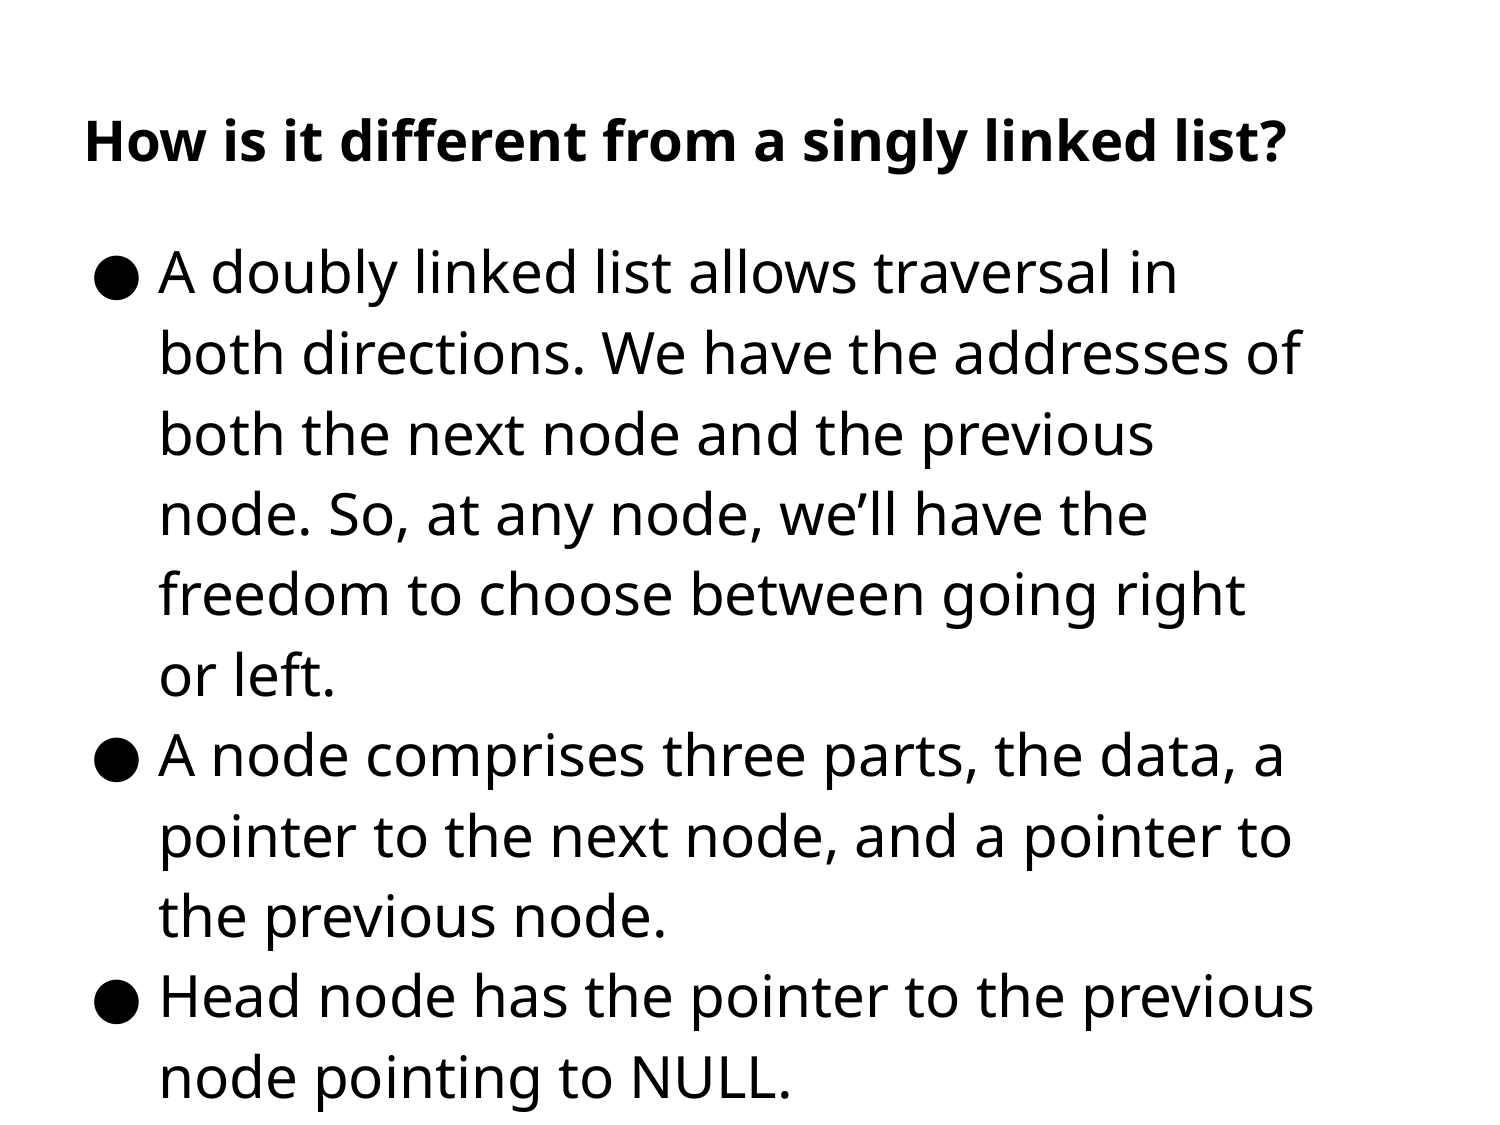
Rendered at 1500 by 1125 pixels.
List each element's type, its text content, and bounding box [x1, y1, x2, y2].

text_box How is it different from a singly linked list? A doubly linked list allows traversal in both directions. We have the addresses of both the next node and the previous node. So, at any node, we’ll have the freedom to choose between going right or left. A node comprises three parts, the data, a pointer to the next node, and a pointer to the previous node. Head node has the pointer to the previous node pointing to NULL. [68, 80, 1336, 1125]
